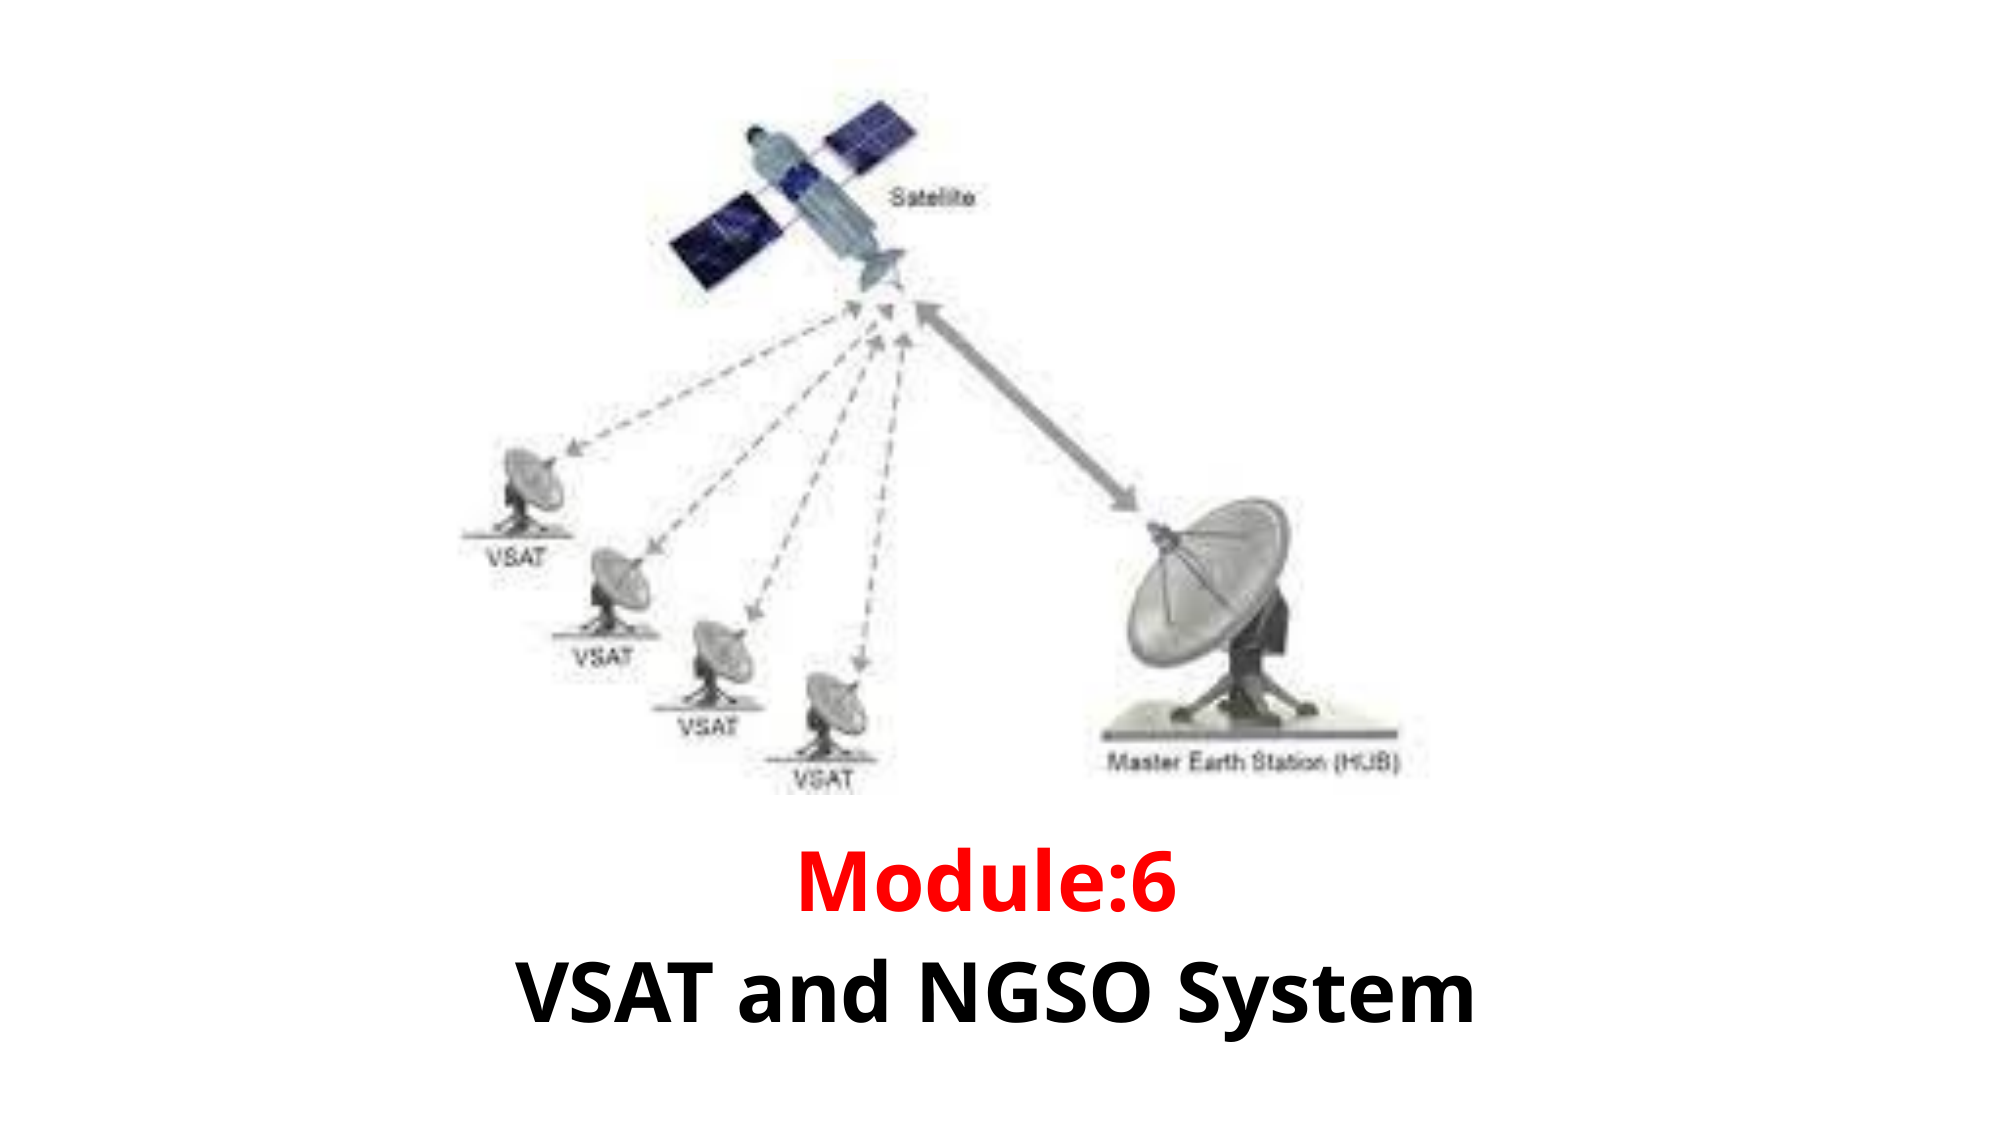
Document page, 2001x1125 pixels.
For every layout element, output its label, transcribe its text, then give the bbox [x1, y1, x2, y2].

subtitle Module:6 VSAT and NGSO System [0, 832, 2000, 1071]
picture [397, 59, 1446, 795]
